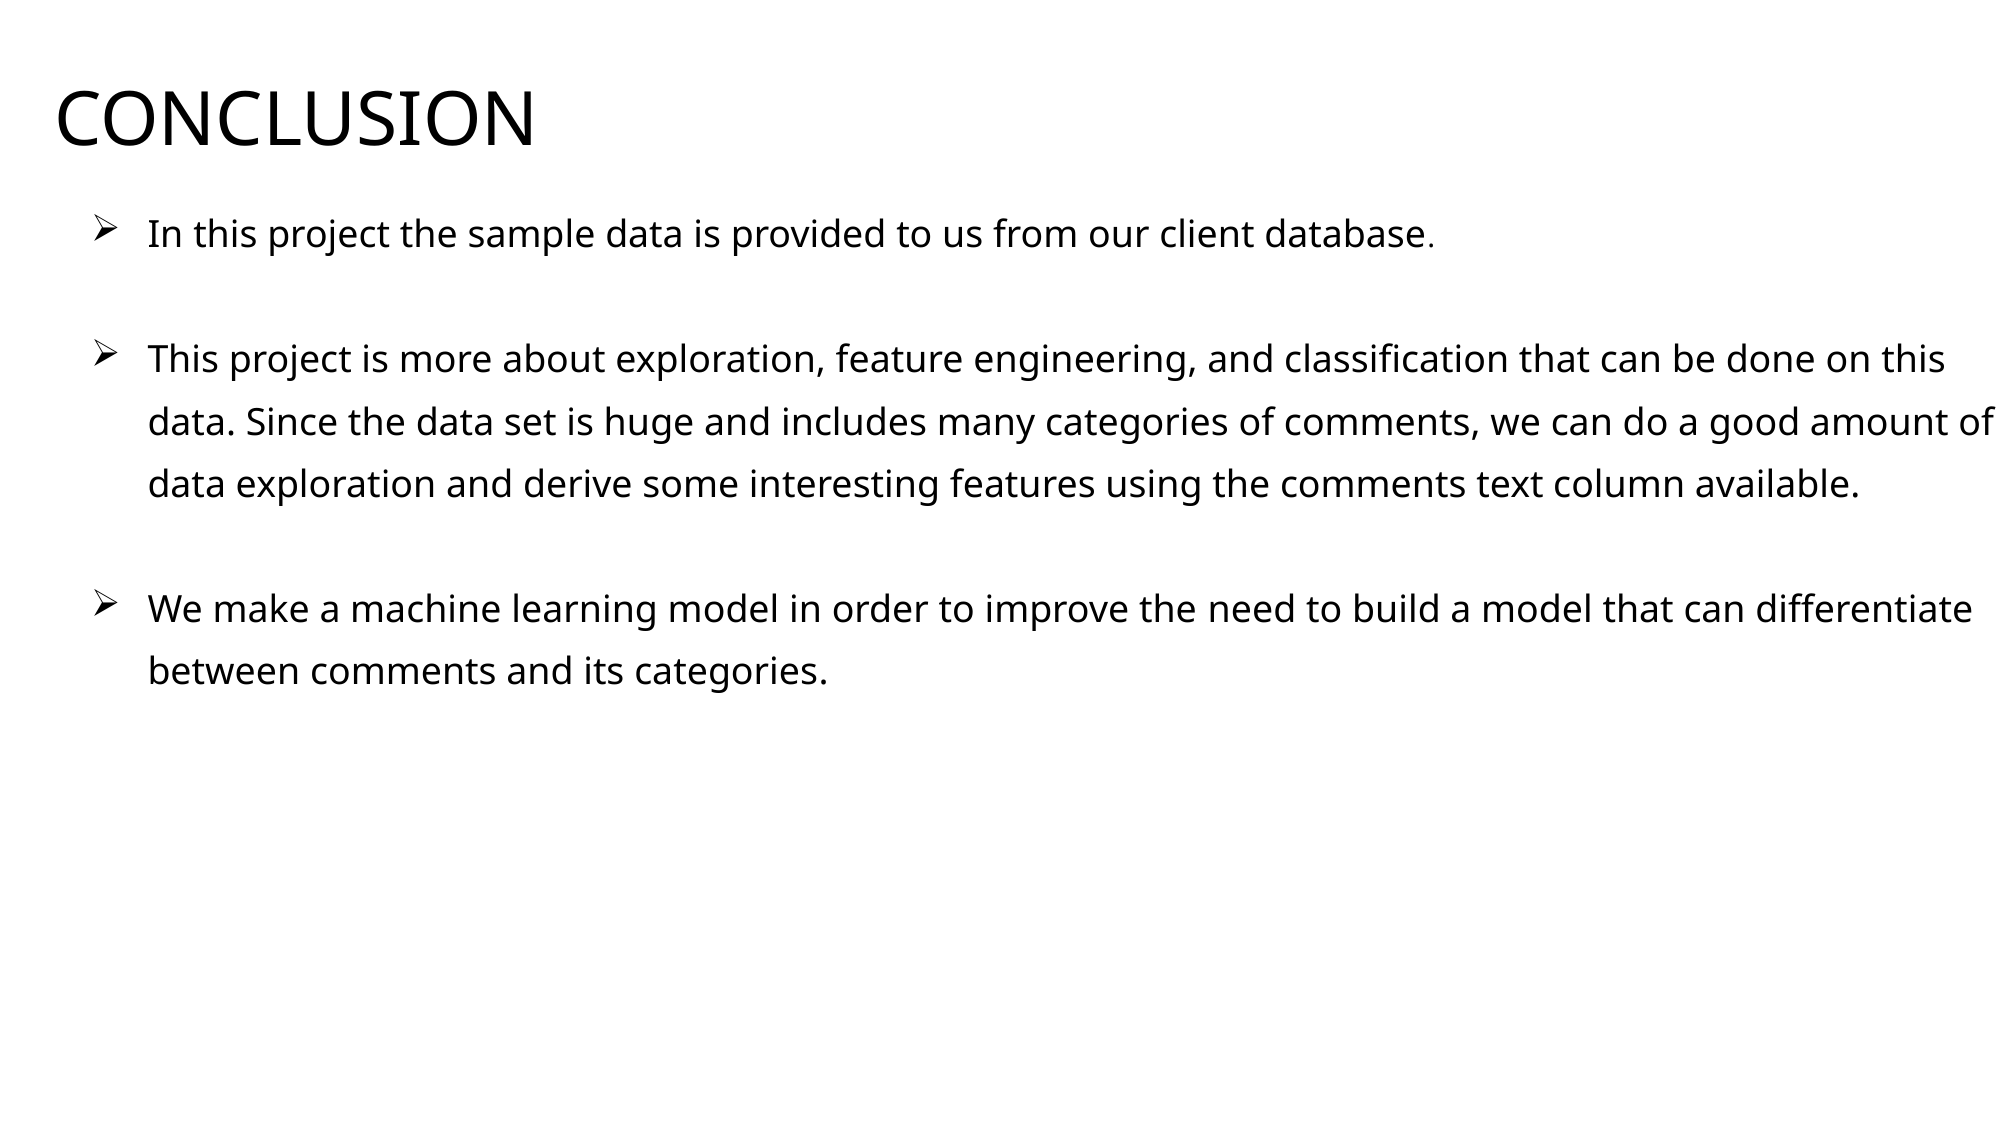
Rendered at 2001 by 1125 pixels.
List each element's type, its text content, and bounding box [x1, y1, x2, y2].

list In this project the sample data is provided to us from our client database. This project is more about exploration, feature engineering, and classification that can be done on this data. Since the data set is huge and includes many categories of comments, we can do a good amount of data exploration and derive some interesting features using the comments text column available. We make a machine learning model in order to improve the need to build a model that can differentiate between comments and its categories. [76, 192, 2000, 939]
title CONCLUSION [39, 22, 1268, 204]
